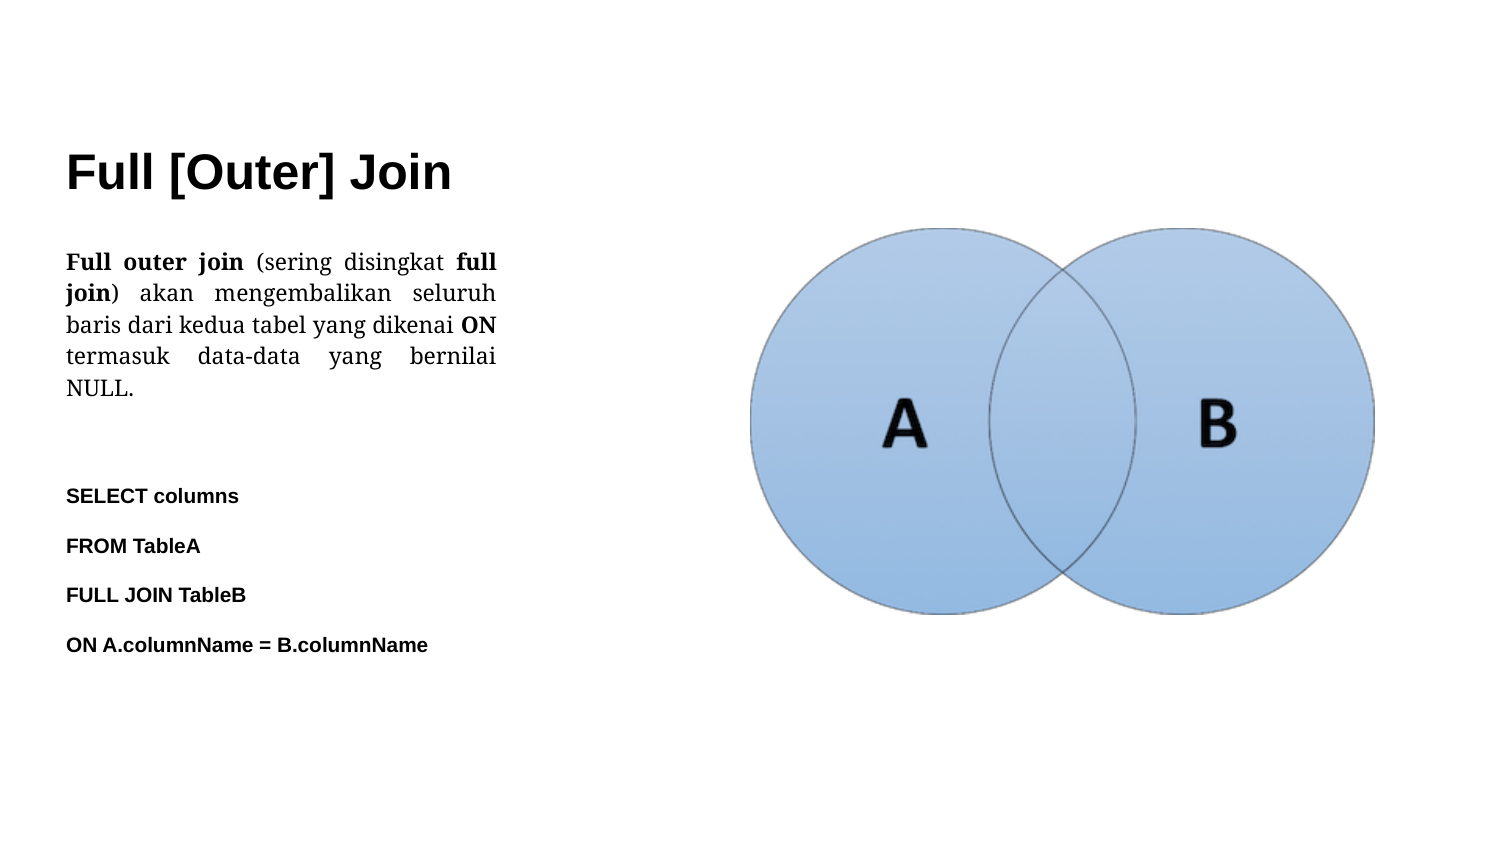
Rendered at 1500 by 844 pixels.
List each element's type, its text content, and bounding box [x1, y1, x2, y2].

list Full outer join (sering disingkat full join) akan mengembalikan seluruh baris dari kedua tabel yang dikenai ON termasuk data-data yang bernilai NULL. SELECT columns FROM TableA FULL JOIN TableB ON A.columnName = B.columnName [51, 227, 512, 750]
picture [749, 228, 1376, 616]
title Full [Outer] Join [51, 91, 512, 216]
